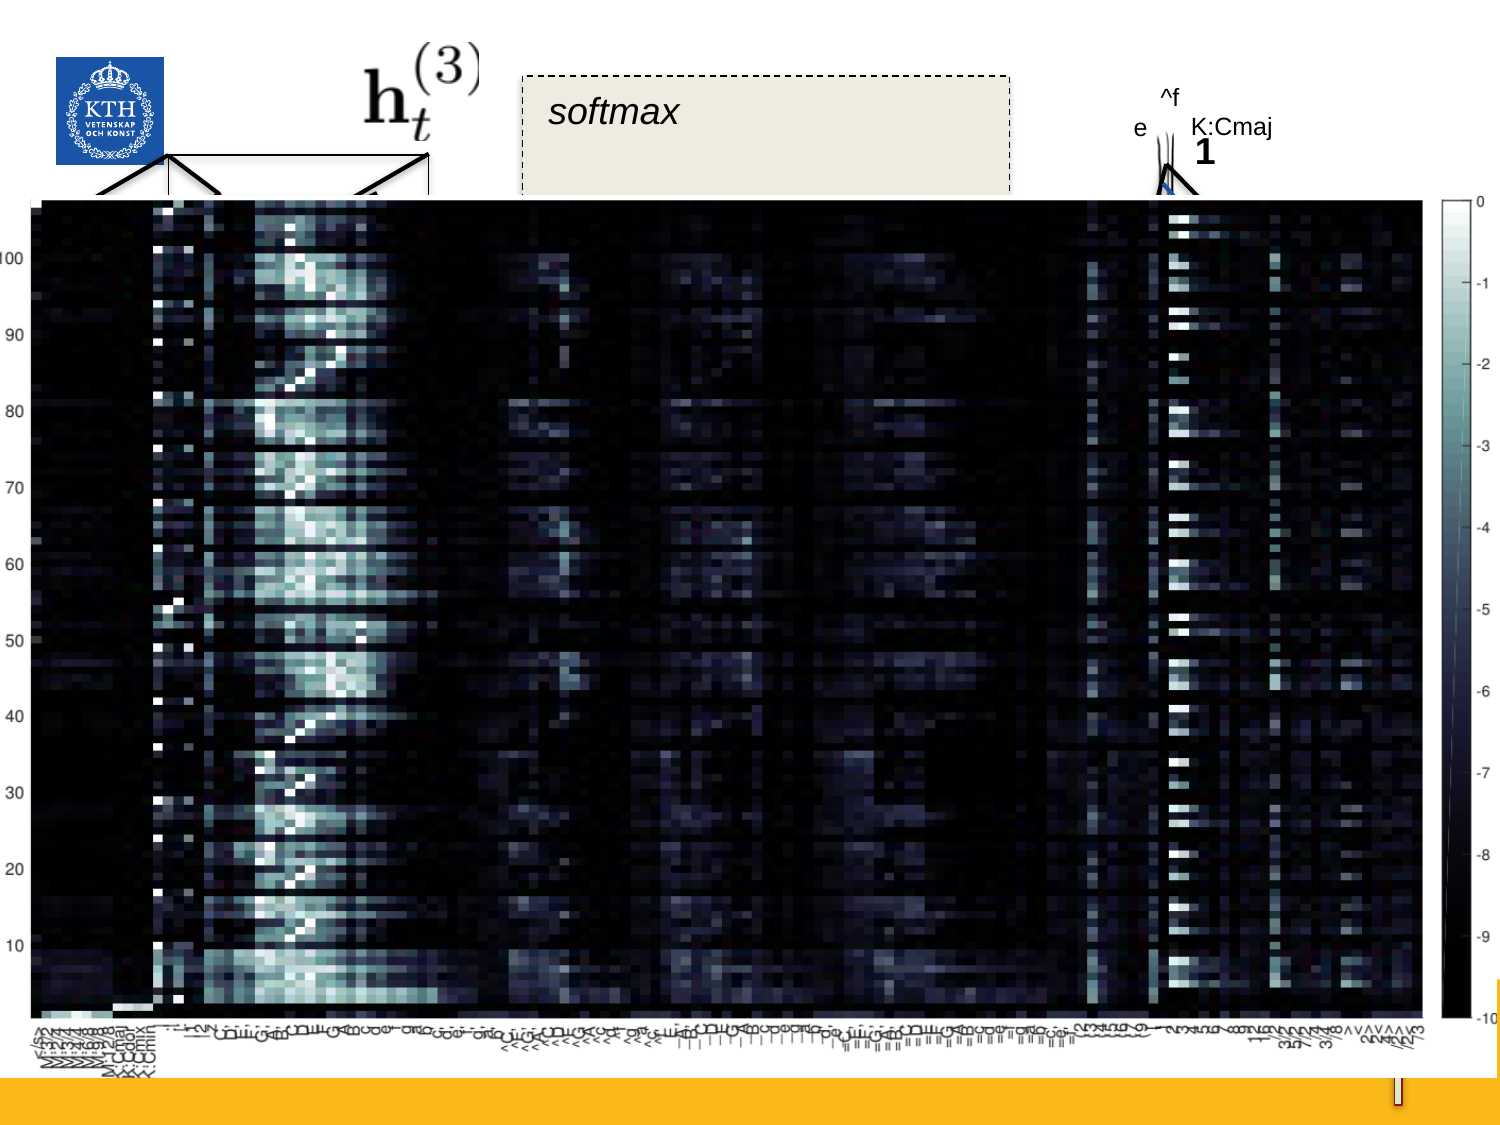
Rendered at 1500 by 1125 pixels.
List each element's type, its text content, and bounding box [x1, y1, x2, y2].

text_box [85, 1086, 1473, 1106]
text_box [522, 75, 1010, 193]
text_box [62, 153, 429, 193]
text_box softmax [533, 79, 695, 140]
picture [0, 194, 1498, 1079]
picture [362, 42, 480, 141]
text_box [1050, 73, 1382, 193]
